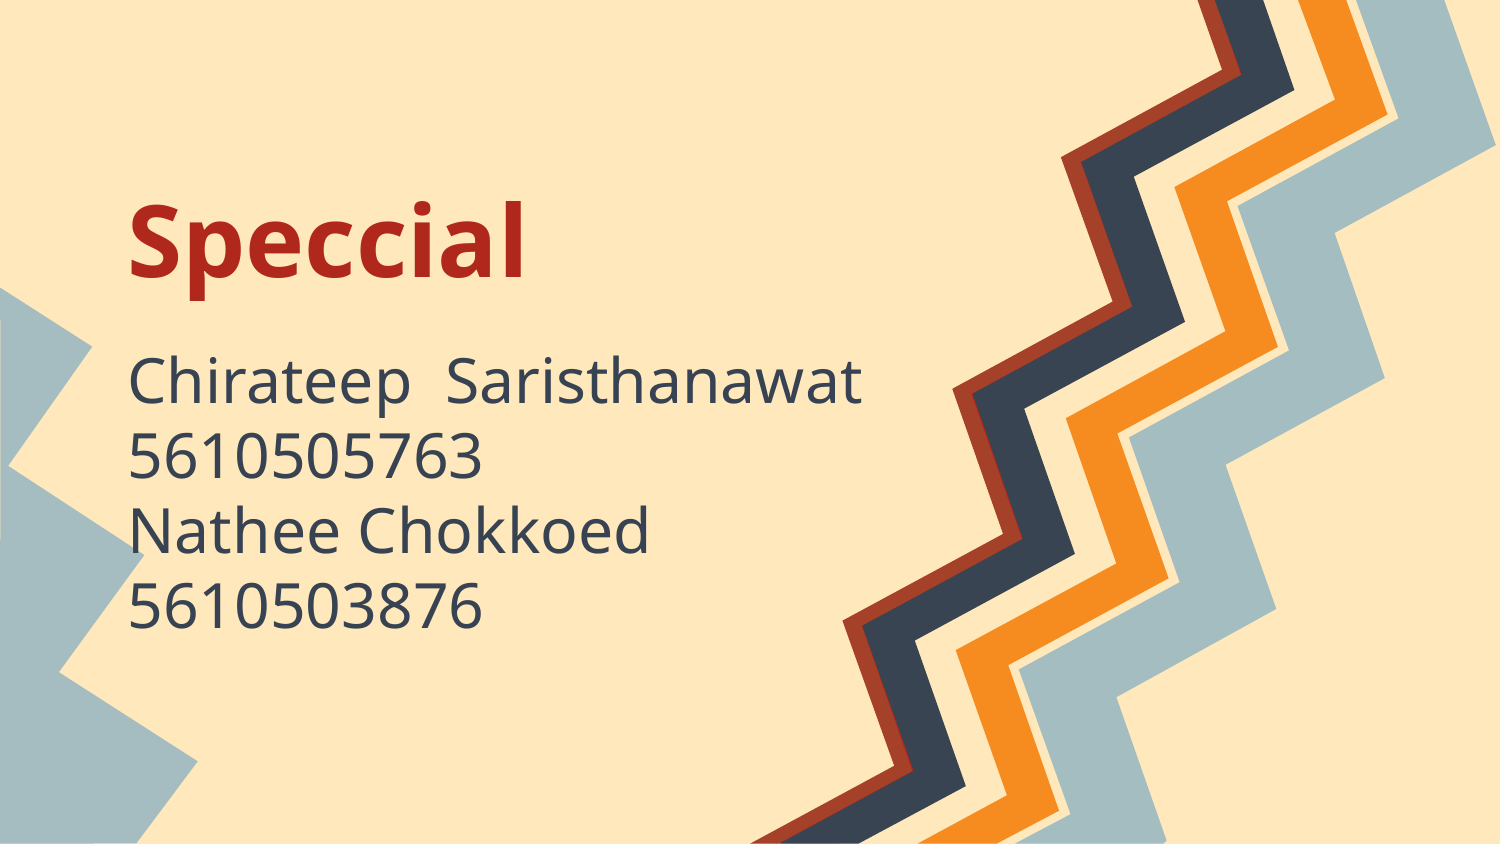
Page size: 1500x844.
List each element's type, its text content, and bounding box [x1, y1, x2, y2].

title Speccial [112, 122, 976, 313]
subtitle Chirateep Saristhanawat 5610505763 Nathee Chokkoed 5610503876 [112, 325, 976, 546]
